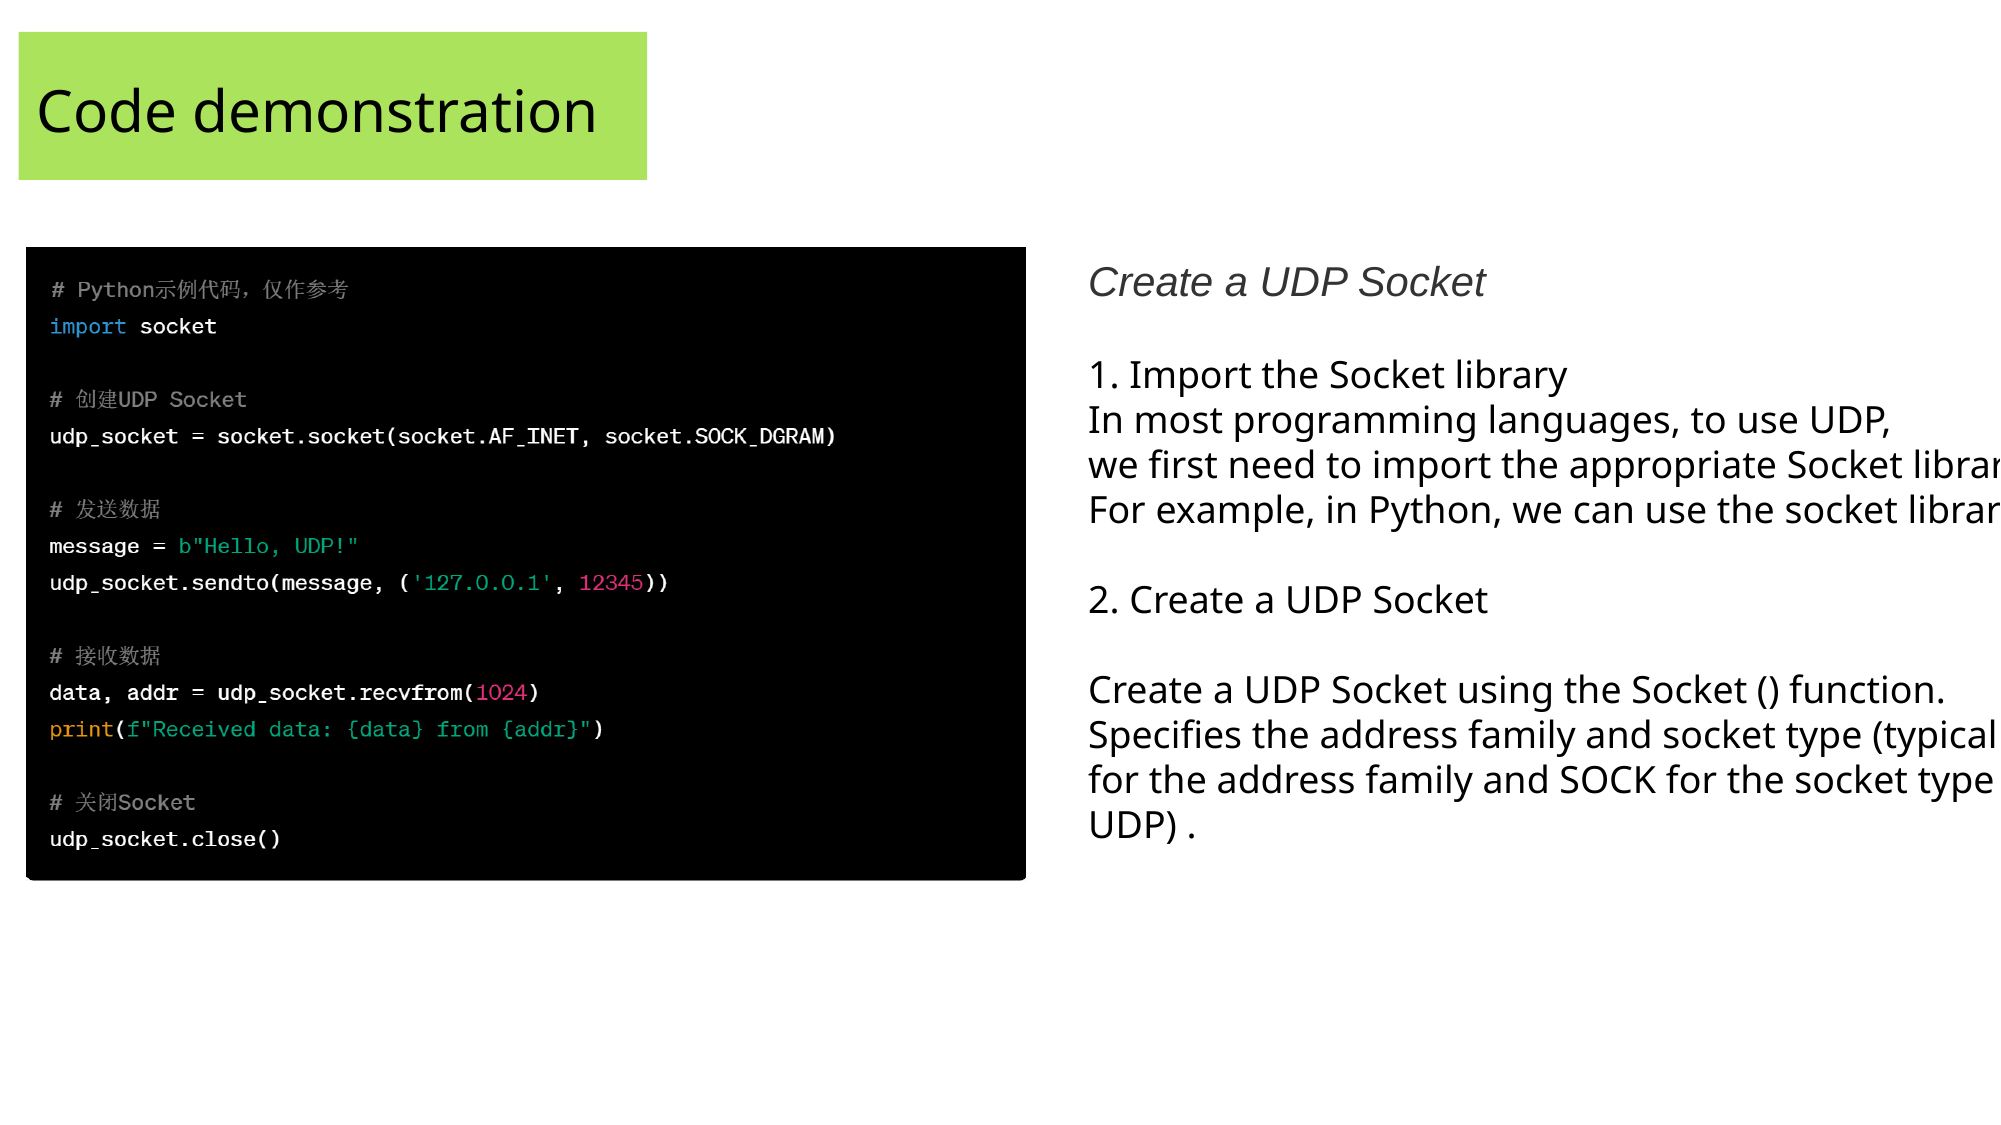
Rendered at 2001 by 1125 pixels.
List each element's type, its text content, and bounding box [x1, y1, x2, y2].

text_box Create a UDP Socket [1073, 247, 1789, 312]
picture [26, 247, 1026, 881]
text_box 1. Import the Socket library In most programming languages, to use UDP, we first need to import the appropriate Socket library. For example, in Python, we can use the socket library. 2. Create a UDP Socket Create a UDP Socket using the Socket () function. Specifies the address family and socket type (typically AF for the address family and SOCK for the socket type for UDP) . [1073, 343, 2000, 853]
text_box Code demonstration [36, 73, 648, 145]
text_box [18, 31, 648, 181]
